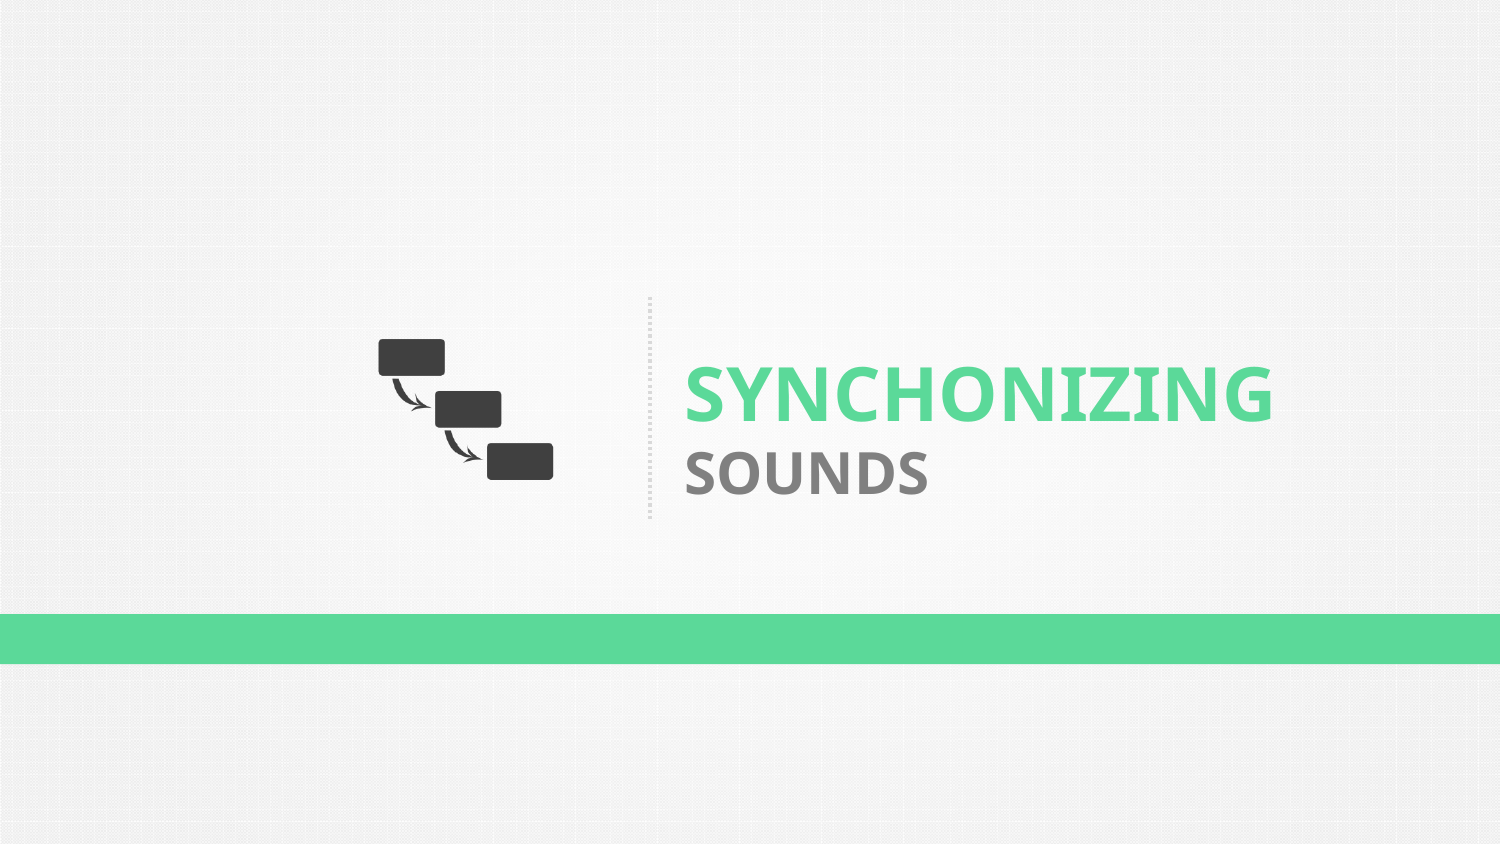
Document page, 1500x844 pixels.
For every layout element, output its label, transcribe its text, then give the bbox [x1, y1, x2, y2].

picture [0, 666, 1500, 844]
picture [0, 0, 1500, 612]
text_box [0, 612, 1500, 666]
text_box SYNCHONIZING SOUNDS [669, 338, 1399, 514]
